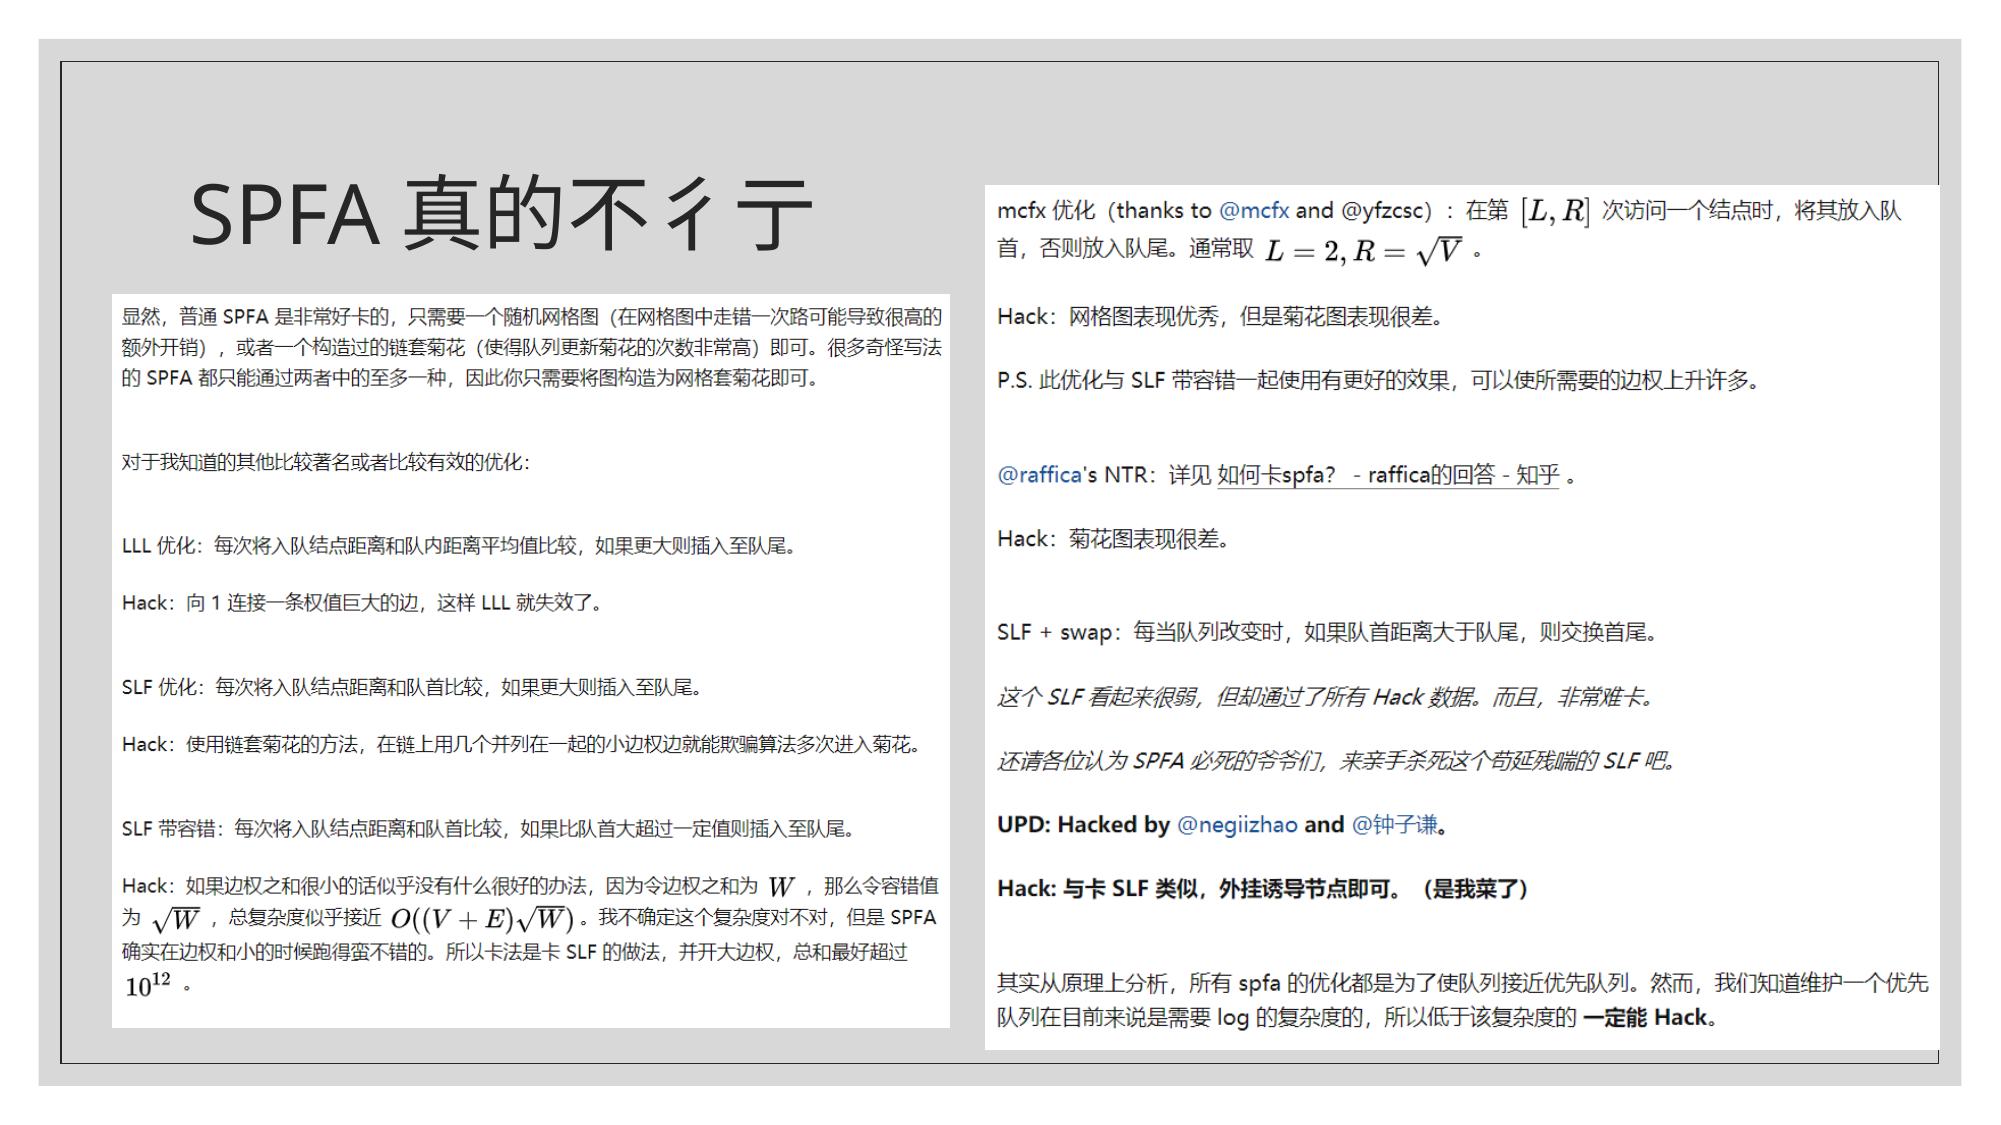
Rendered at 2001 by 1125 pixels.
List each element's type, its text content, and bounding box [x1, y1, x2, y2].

title SPFA真的不彳亍 [174, 105, 1825, 331]
picture [112, 294, 950, 1028]
picture [985, 185, 1940, 1050]
